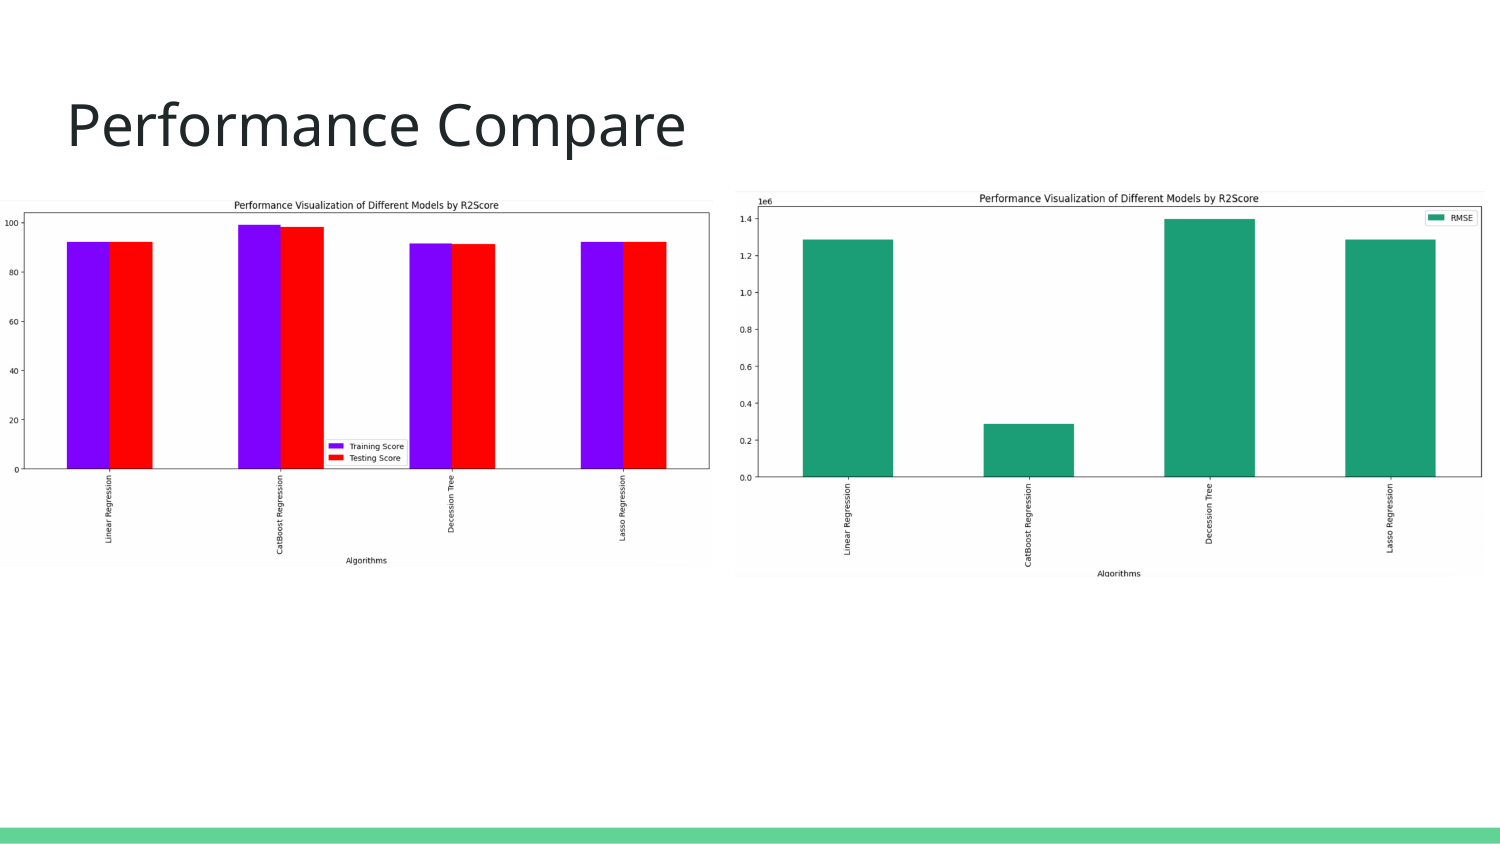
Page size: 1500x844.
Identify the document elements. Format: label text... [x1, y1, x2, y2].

title Performance Compare [51, 72, 1449, 167]
picture [0, 200, 713, 567]
picture [734, 191, 1485, 577]
